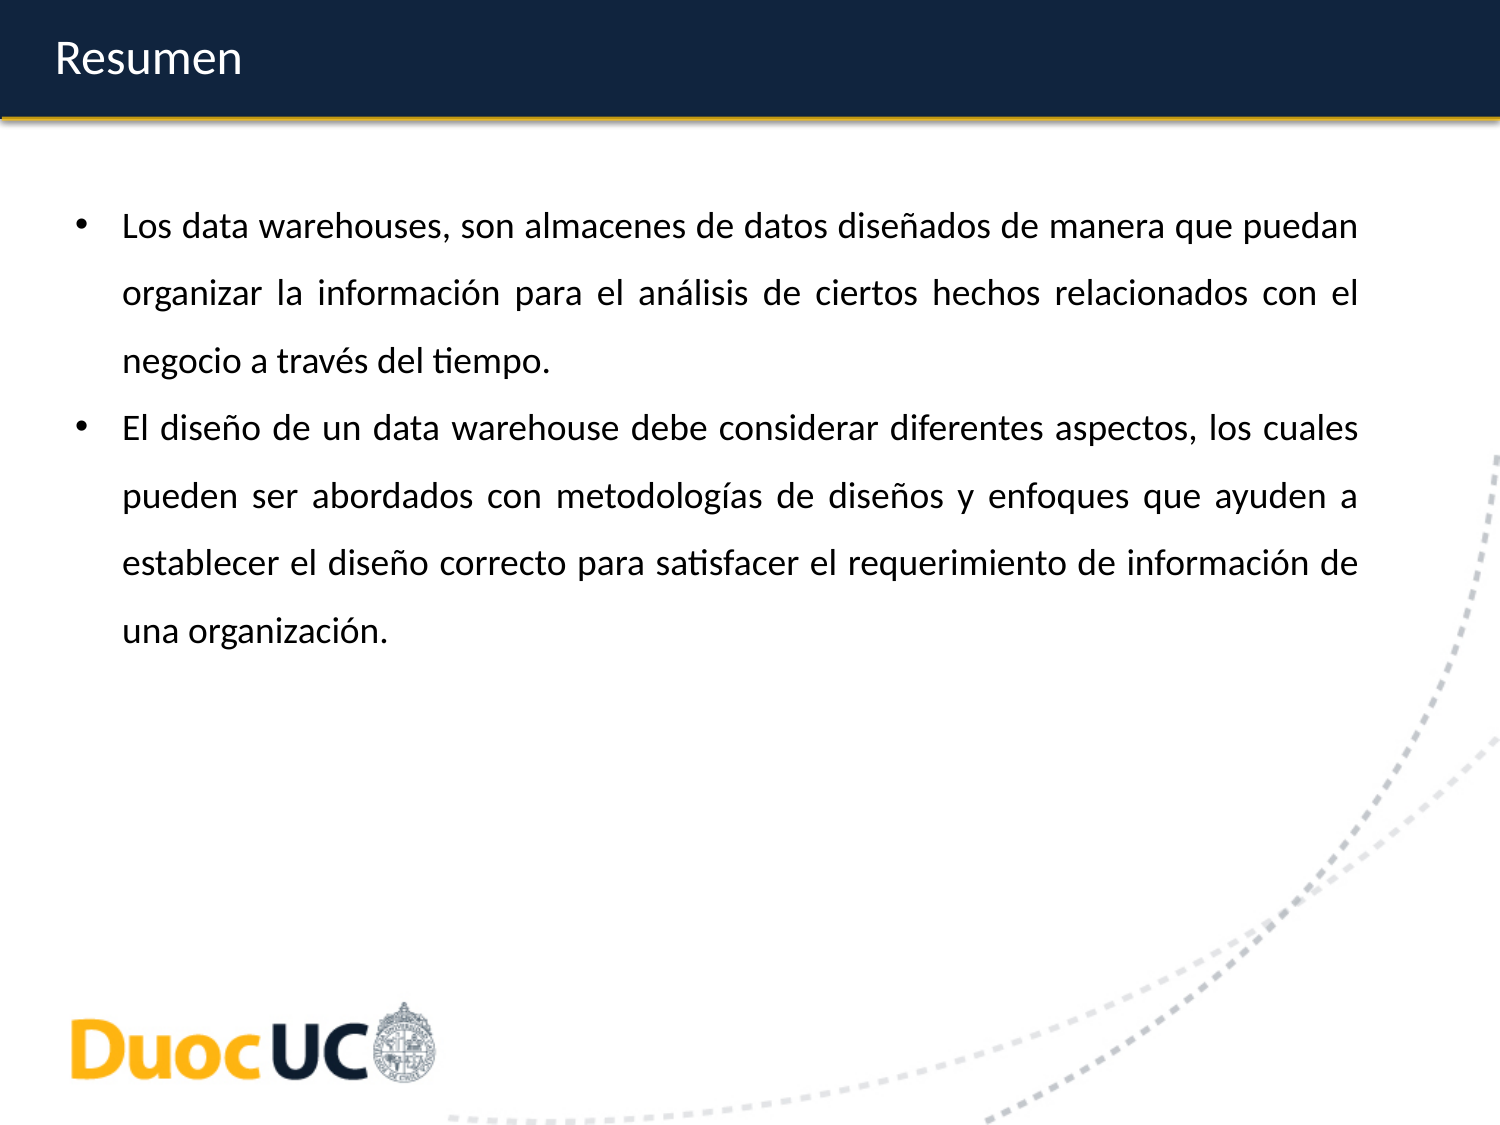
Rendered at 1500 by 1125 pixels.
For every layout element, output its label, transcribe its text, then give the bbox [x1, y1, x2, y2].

title Resumen [24, 22, 1376, 97]
text_box Los data warehouses, son almacenes de datos diseñados de manera que puedan organizar la información para el análisis de ciertos hechos relacionados con el negocio a través del tiempo. El diseño de un data warehouse debe considerar diferentes aspectos, los cuales pueden ser abordados con metodologías de diseños y enfoques que ayuden a establecer el diseño correcto para satisfacer el requerimiento de información de una organización. [60, 170, 1375, 816]
picture [0, 119, 1500, 1125]
text_box [0, 0, 1500, 116]
